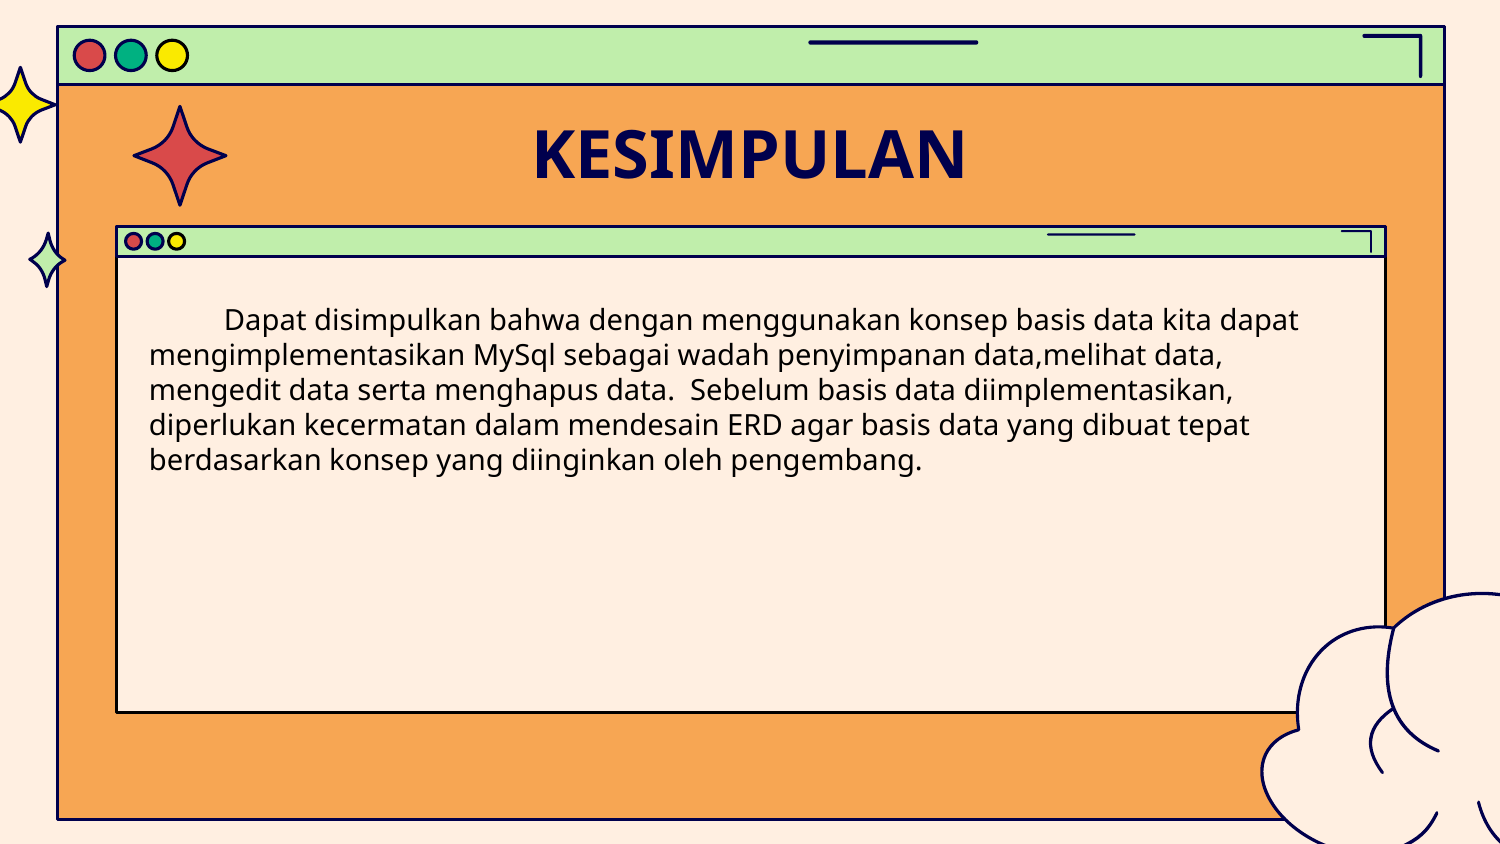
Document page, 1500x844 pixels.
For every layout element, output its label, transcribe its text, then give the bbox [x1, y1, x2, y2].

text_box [1250, 599, 1500, 844]
title KESIMPULAN [116, 96, 1383, 191]
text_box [116, 226, 1386, 713]
text_box [133, 106, 226, 206]
text_box [0, 67, 56, 143]
text_box [29, 233, 65, 287]
